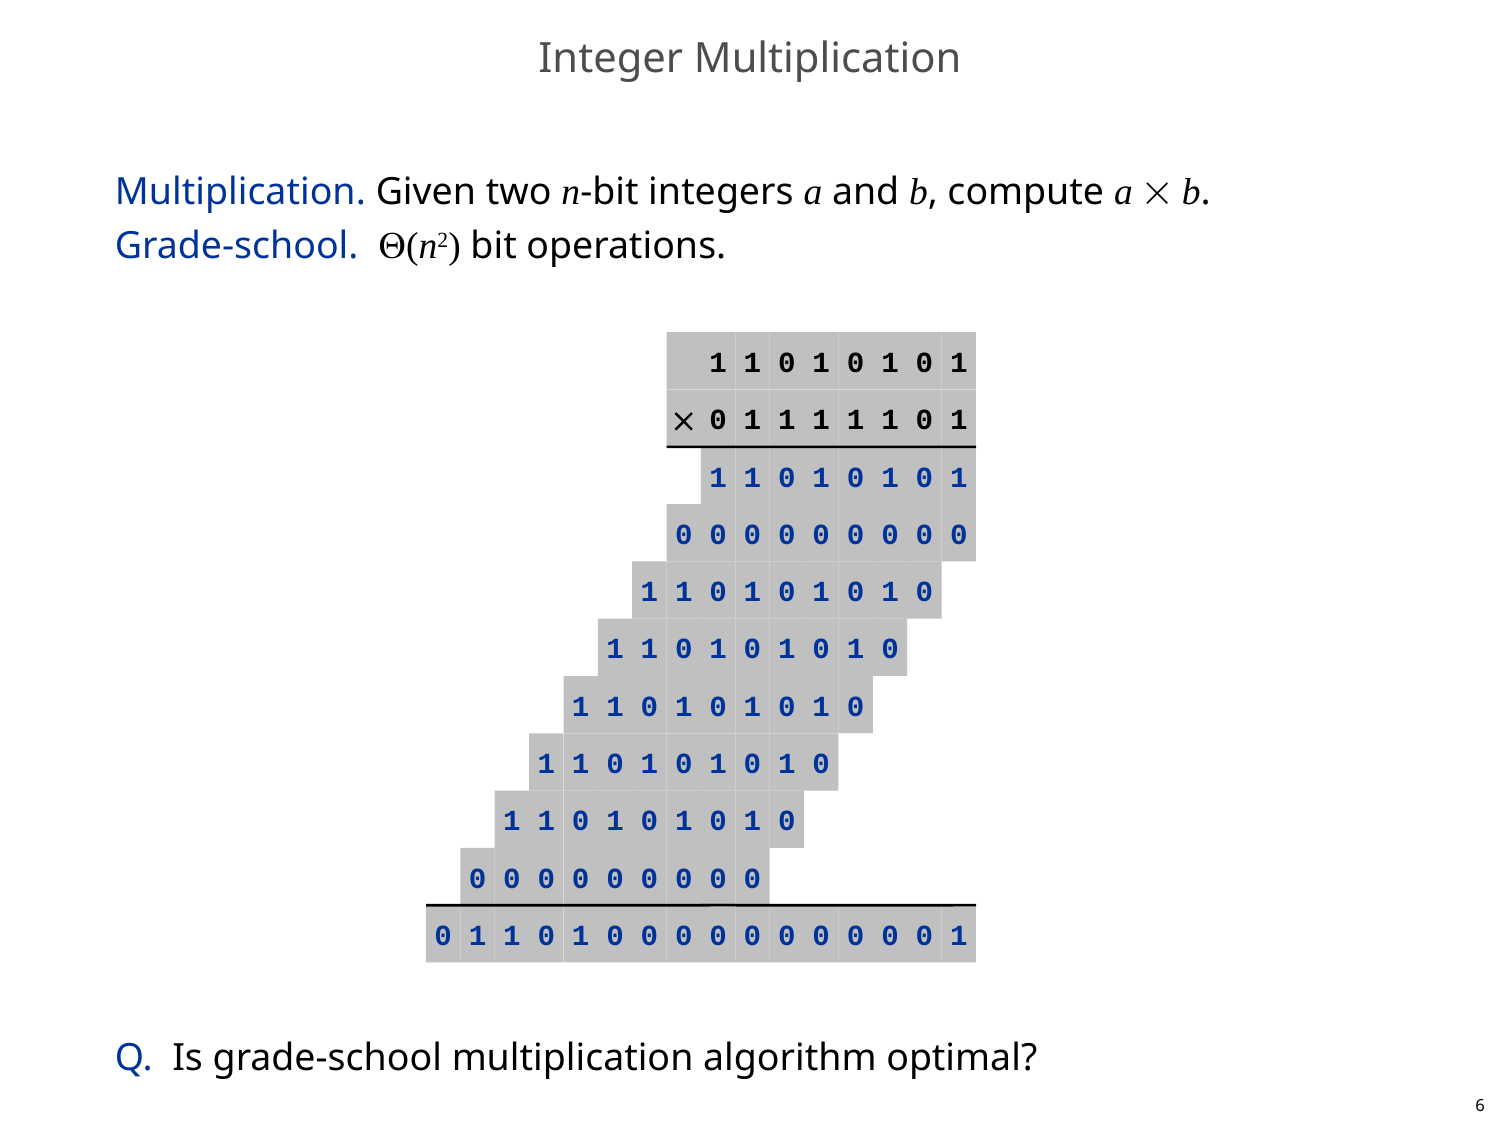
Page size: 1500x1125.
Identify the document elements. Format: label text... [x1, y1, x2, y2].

text_box 0 [633, 676, 667, 733]
text_box 0 [667, 618, 701, 676]
text_box 1 [736, 332, 770, 389]
text_box 0 [770, 447, 805, 504]
text_box 0 [839, 332, 873, 389]
title Integer Multiplication [0, 24, 1500, 100]
text_box 1 [667, 676, 701, 733]
text_box 1 [701, 332, 736, 389]
text_box 1 [564, 906, 598, 963]
text_box 1 [942, 332, 976, 389]
text_box 1 [873, 447, 908, 504]
text_box 1 [805, 676, 839, 733]
text_box 1 [736, 676, 770, 733]
text_box 1 [701, 733, 736, 790]
text_box 1 [942, 906, 976, 963]
text_box 1 [563, 676, 598, 734]
text_box 1 [736, 447, 770, 504]
text_box 0 [633, 906, 667, 963]
text_box 1 [736, 389, 770, 446]
text_box 1 [667, 790, 701, 847]
text_box 0 [736, 618, 770, 676]
text_box 1 [598, 790, 633, 847]
text_box 0 [530, 847, 564, 905]
text_box 1 [770, 733, 805, 790]
text_box 1 [805, 561, 839, 618]
text_box 0 [495, 848, 530, 905]
text_box 1 [597, 618, 633, 676]
text_box 0 [805, 906, 839, 963]
text_box 1 [736, 790, 770, 847]
text_box 1 [530, 791, 564, 847]
text_box 1 [873, 389, 908, 446]
text_box 0 [942, 504, 976, 562]
text_box 1 [770, 389, 805, 446]
text_box 1 [700, 447, 736, 504]
text_box 0 [873, 906, 908, 963]
text_box 0 [701, 847, 736, 905]
text_box 0 [908, 447, 942, 504]
text_box 1 [805, 332, 839, 389]
text_box 0 [908, 389, 942, 446]
text_box 0 [736, 906, 770, 963]
text_box 0 [701, 906, 736, 963]
text_box 1 [873, 332, 908, 389]
text_box 0 [908, 332, 942, 389]
text_box 0 [598, 906, 633, 963]
text_box 0 [633, 790, 667, 847]
text_box 0 [666, 504, 701, 562]
text_box 1 [805, 447, 839, 504]
text_box 0 [908, 906, 942, 963]
text_box 0 [667, 906, 701, 963]
text_box 0 [770, 504, 805, 561]
text_box 0 [873, 504, 908, 561]
text_box 1 [667, 562, 701, 618]
text_box 0 [736, 504, 770, 561]
text_box 1 [495, 906, 530, 963]
text_box 1 [942, 447, 976, 504]
text_box [666, 332, 701, 389]
text_box 0 [701, 389, 736, 446]
text_box 0 [908, 561, 942, 619]
text_box 0 [805, 733, 839, 791]
text_box 0 [598, 847, 633, 905]
text_box 0 [633, 847, 667, 905]
text_box 0 [701, 561, 736, 618]
list Multiplication. Given two n-bit integers a and b, compute a  b. Grade-school. (n2) bit operations. Q. Is grade-school multiplication algorithm optimal? [99, 149, 1388, 1038]
text_box 0 [770, 332, 805, 389]
text_box 1 [839, 389, 873, 446]
text_box 0 [839, 906, 873, 963]
text_box 1 [839, 618, 873, 676]
text_box 1 [873, 561, 908, 618]
text_box 0 [805, 618, 839, 676]
text_box 0 [805, 504, 839, 561]
text_box 0 [460, 847, 495, 905]
text_box 0 [839, 504, 873, 561]
text_box 0 [770, 676, 805, 733]
text_box 0 [736, 733, 770, 790]
text_box 1 [633, 733, 667, 790]
text_box 0 [701, 790, 736, 847]
text_box 0 [667, 847, 701, 905]
text_box 0 [530, 906, 564, 963]
text_box 0 [736, 847, 770, 905]
text_box  [666, 389, 701, 446]
text_box 0 [770, 906, 805, 963]
text_box 1 [598, 676, 633, 733]
text_box 0 [564, 790, 598, 847]
text_box 1 [461, 906, 495, 963]
text_box 1 [494, 790, 530, 848]
text_box 1 [701, 618, 736, 676]
text_box 0 [839, 447, 873, 504]
text_box 0 [667, 733, 701, 790]
text_box 0 [598, 733, 633, 790]
text_box 0 [564, 847, 598, 905]
text_box 1 [770, 618, 805, 676]
text_box 0 [839, 561, 873, 618]
text_box 1 [942, 389, 976, 446]
text_box 1 [736, 561, 770, 618]
text_box 1 [564, 734, 598, 790]
text_box 0 [701, 504, 736, 561]
text_box 0 [770, 561, 805, 618]
text_box 1 [633, 619, 667, 676]
text_box 1 [632, 561, 667, 619]
text_box 0 [873, 618, 908, 676]
text_box 1 [805, 389, 839, 446]
slide_number 6 [1187, 1087, 1500, 1125]
text_box 0 [770, 790, 805, 848]
text_box 0 [425, 905, 461, 963]
text_box 0 [908, 504, 942, 561]
text_box 0 [701, 676, 736, 733]
text_box 1 [529, 733, 564, 791]
text_box 0 [839, 676, 873, 734]
